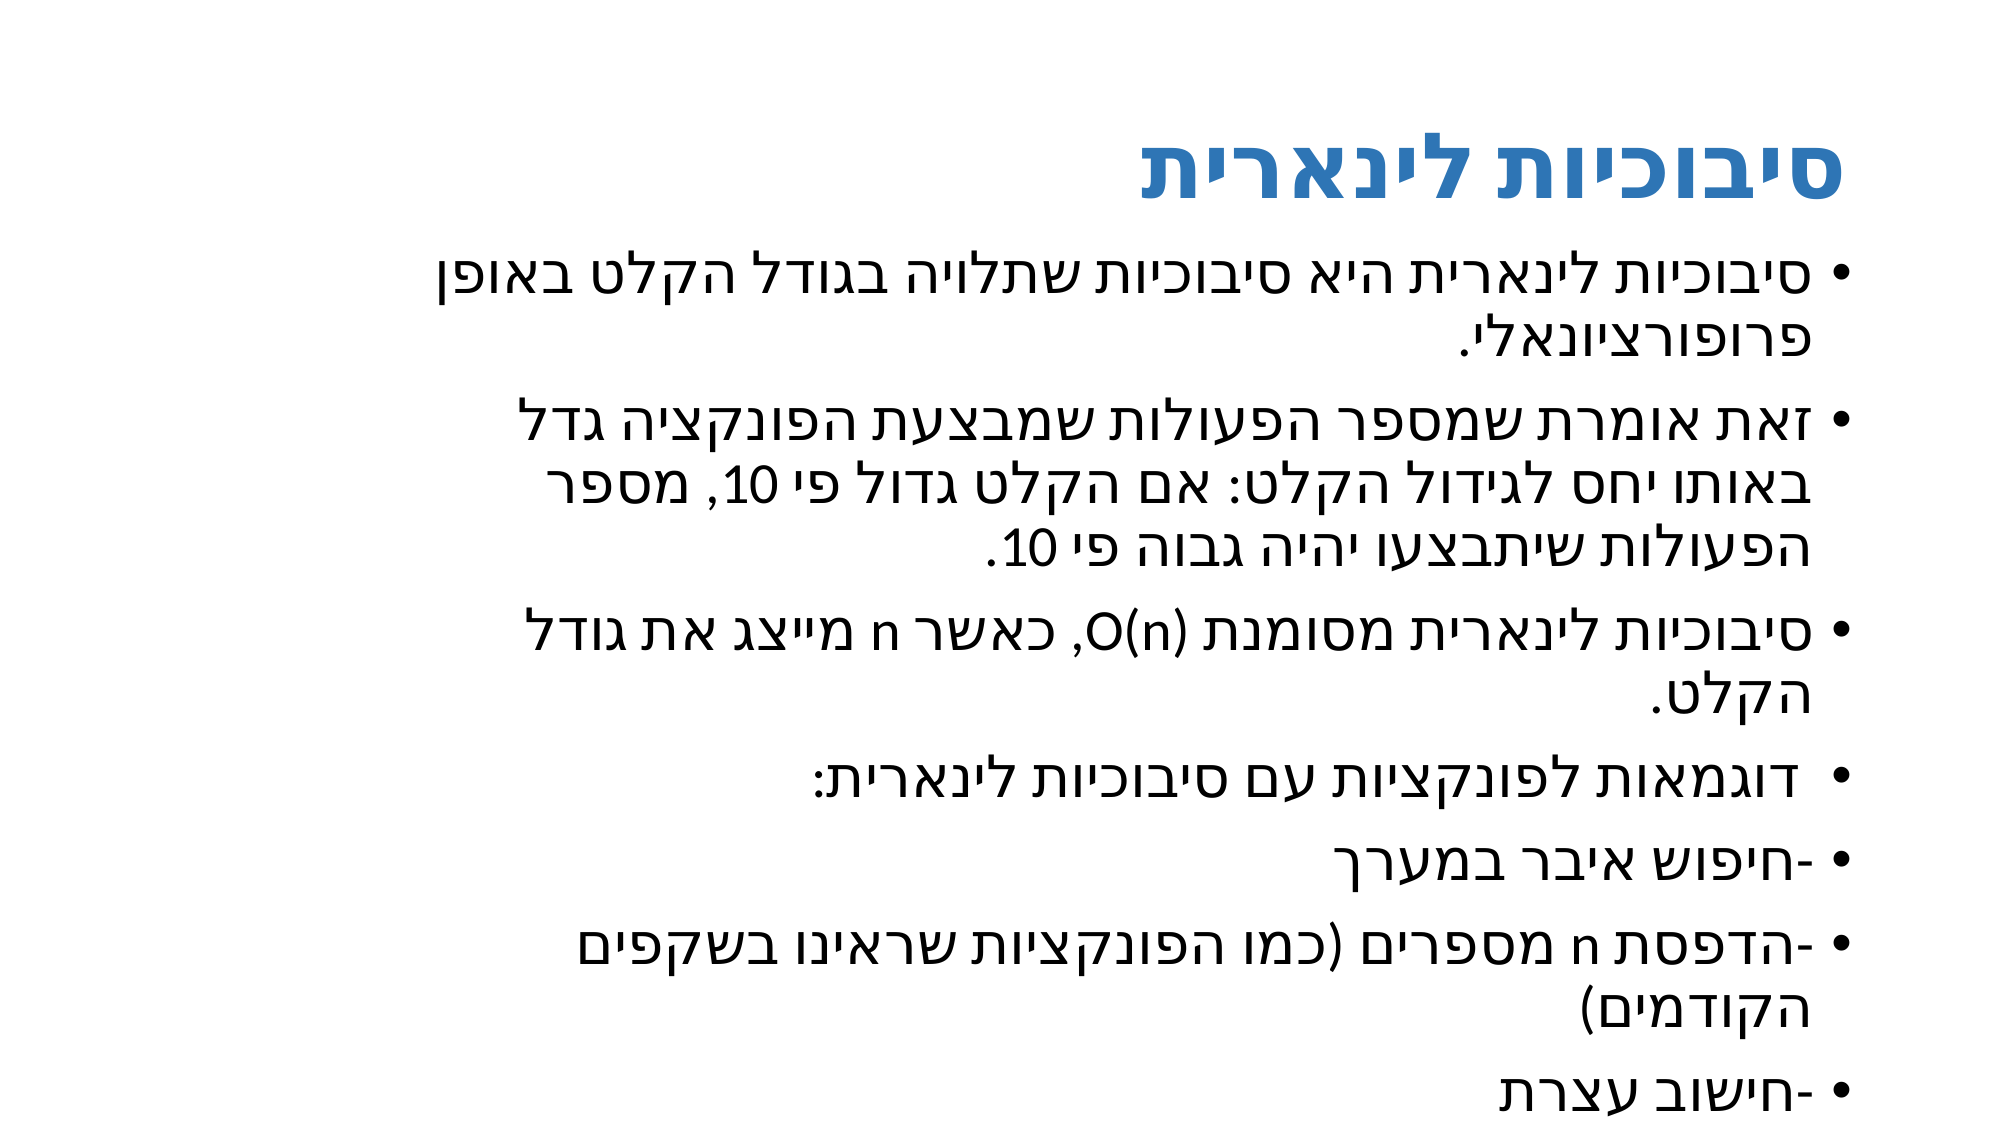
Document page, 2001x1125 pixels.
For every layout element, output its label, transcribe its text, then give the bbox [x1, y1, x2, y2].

title סיבוכיות לינארית [137, 59, 1863, 278]
list סיבוכיות לינארית היא סיבוכיות שתלויה בגודל הקלט באופן פרופורציונאלי. זאת אומרת שמספר הפעולות שמבצעת הפונקציה גדל באותו יחס לגידול הקלט: אם הקלט גדול פי 10, מספר הפעולות שיתבצעו יהיה גבוה פי 10. סיבוכיות לינארית מסומנת O(n), כאשר n מייצג את גודל הקלט. דוגמאות לפונקציות עם סיבוכיות לינארית: -חיפוש איבר במערך -הדפסת n מספרים (כמו הפונקציות שראינו בשקפים הקודמים) -חישוב עצרת [376, 236, 1867, 1114]
